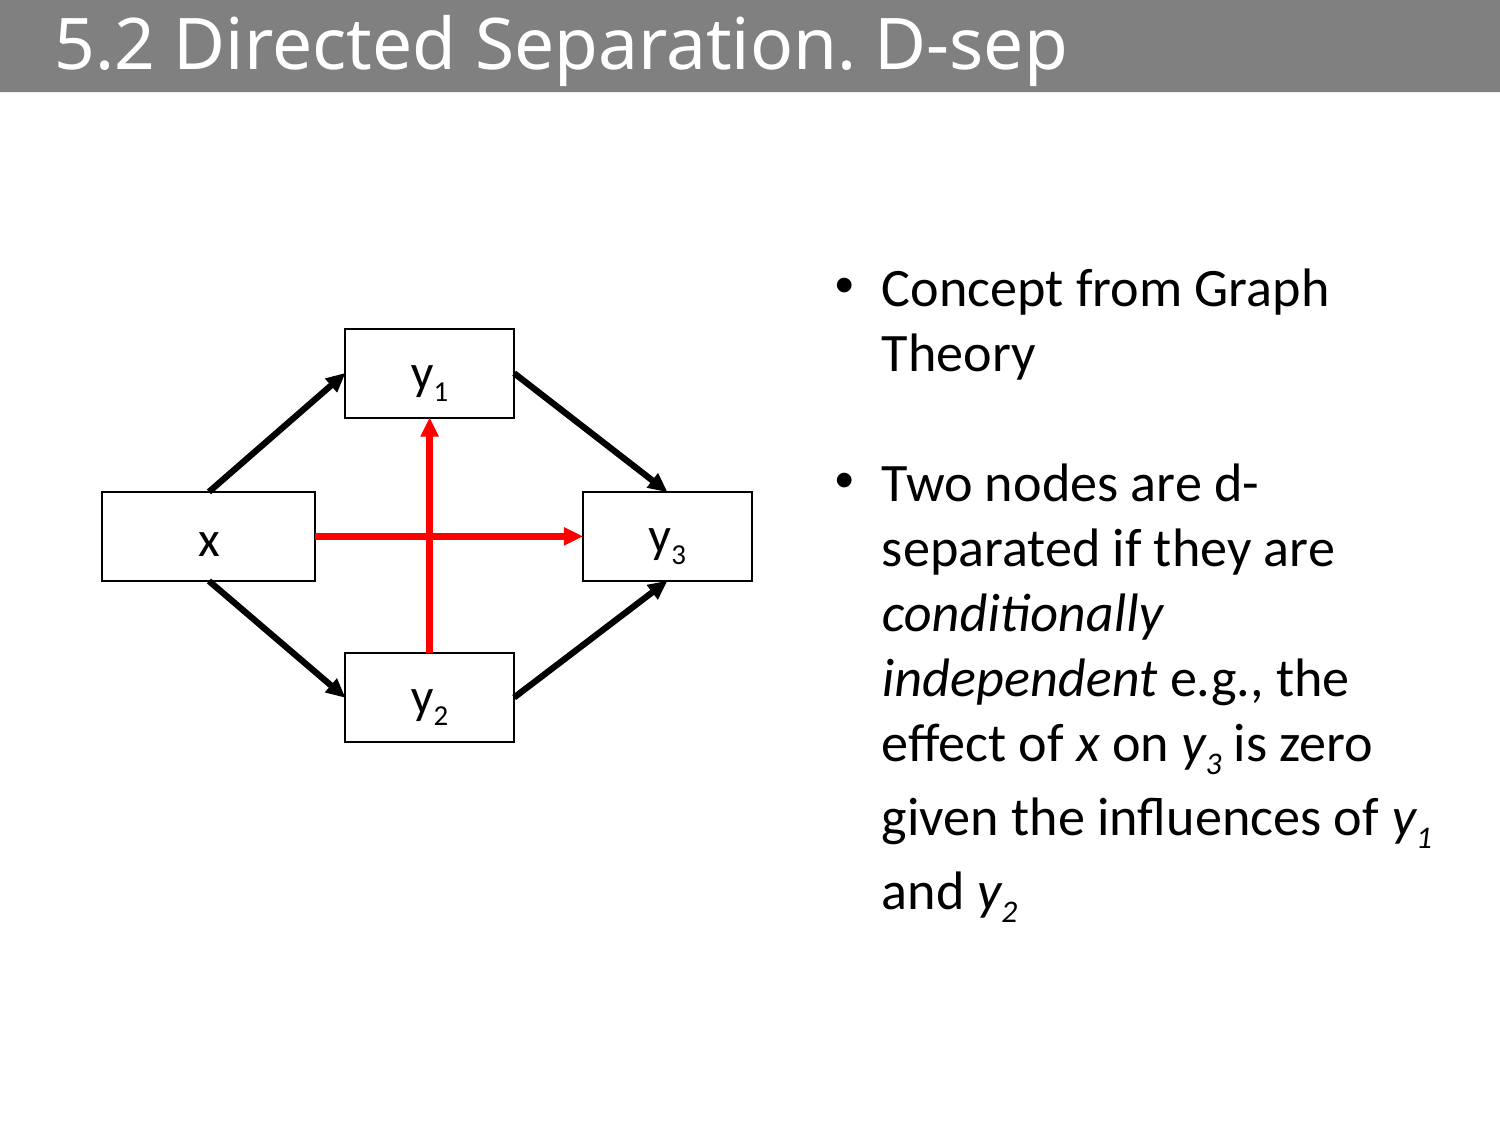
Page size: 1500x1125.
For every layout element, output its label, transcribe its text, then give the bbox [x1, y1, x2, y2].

text_box Concept from Graph Theory Two nodes are d-separated if they are conditionally independent e.g., the effect of x on y3 is zero given the influences of y1 and y2 [820, 245, 1459, 937]
title 5.2 Directed Separation. D-sep [0, 0, 1500, 93]
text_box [102, 328, 752, 743]
